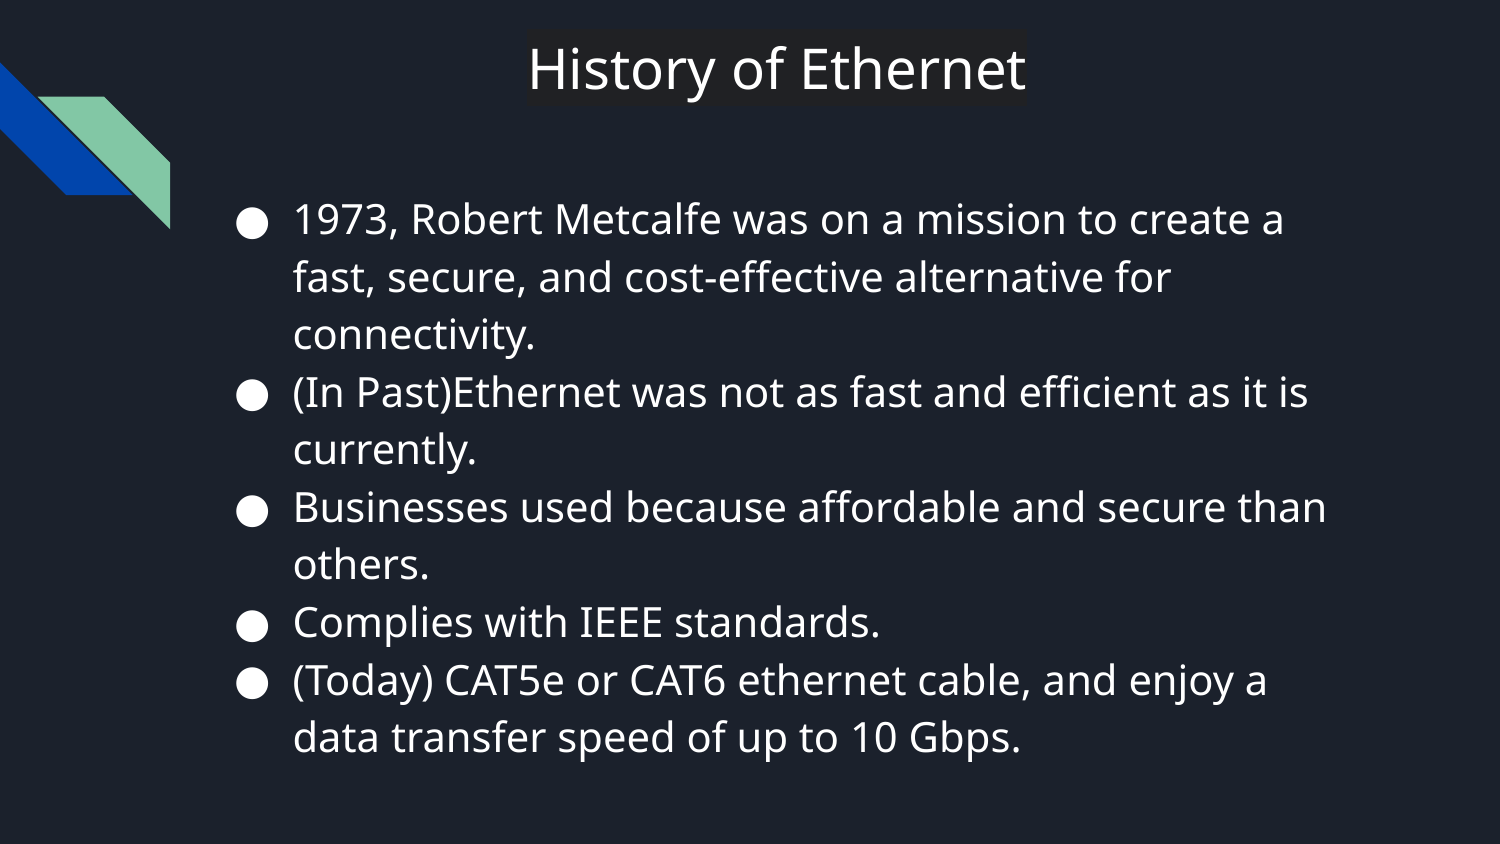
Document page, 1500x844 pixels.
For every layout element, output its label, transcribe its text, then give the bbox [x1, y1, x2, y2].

title History of Ethernet [512, 18, 1048, 170]
list 1973, Robert Metcalfe was on a mission to create a fast, secure, and cost-effective alternative for connectivity. (In Past)Ethernet was not as fast and efficient as it is currently. Businesses used because affordable and secure than others. Complies with IEEE standards. (Today) CAT5e or CAT6 ethernet cable, and enjoy a data transfer speed of up to 10 Gbps. [202, 170, 1358, 824]
